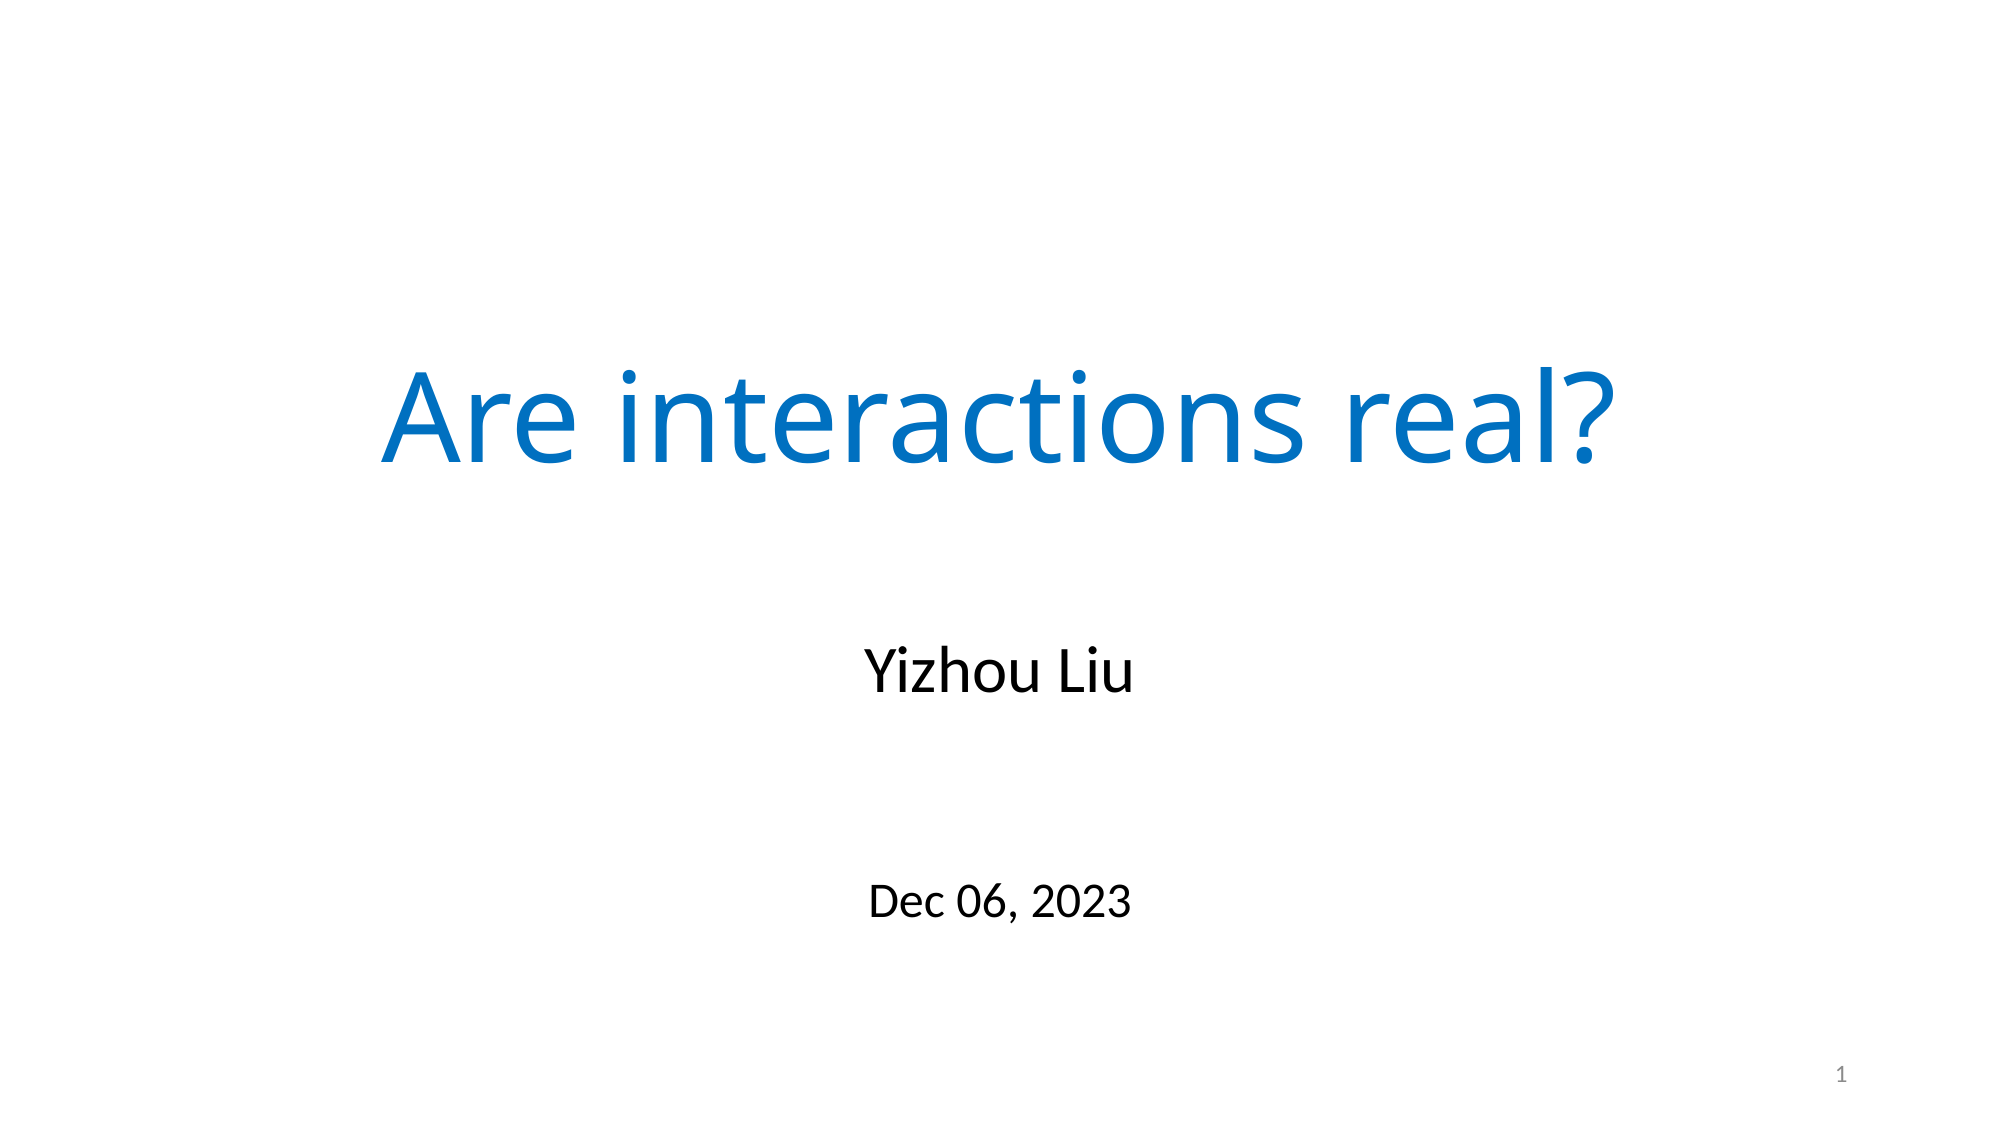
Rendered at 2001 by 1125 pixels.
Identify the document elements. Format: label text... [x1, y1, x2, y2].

subtitle Yizhou Liu [249, 627, 1750, 778]
slide_number 1 [1412, 1042, 1863, 1103]
text_box Dec 06, 2023 [211, 859, 1789, 935]
title Are interactions real? [249, 105, 1750, 498]
